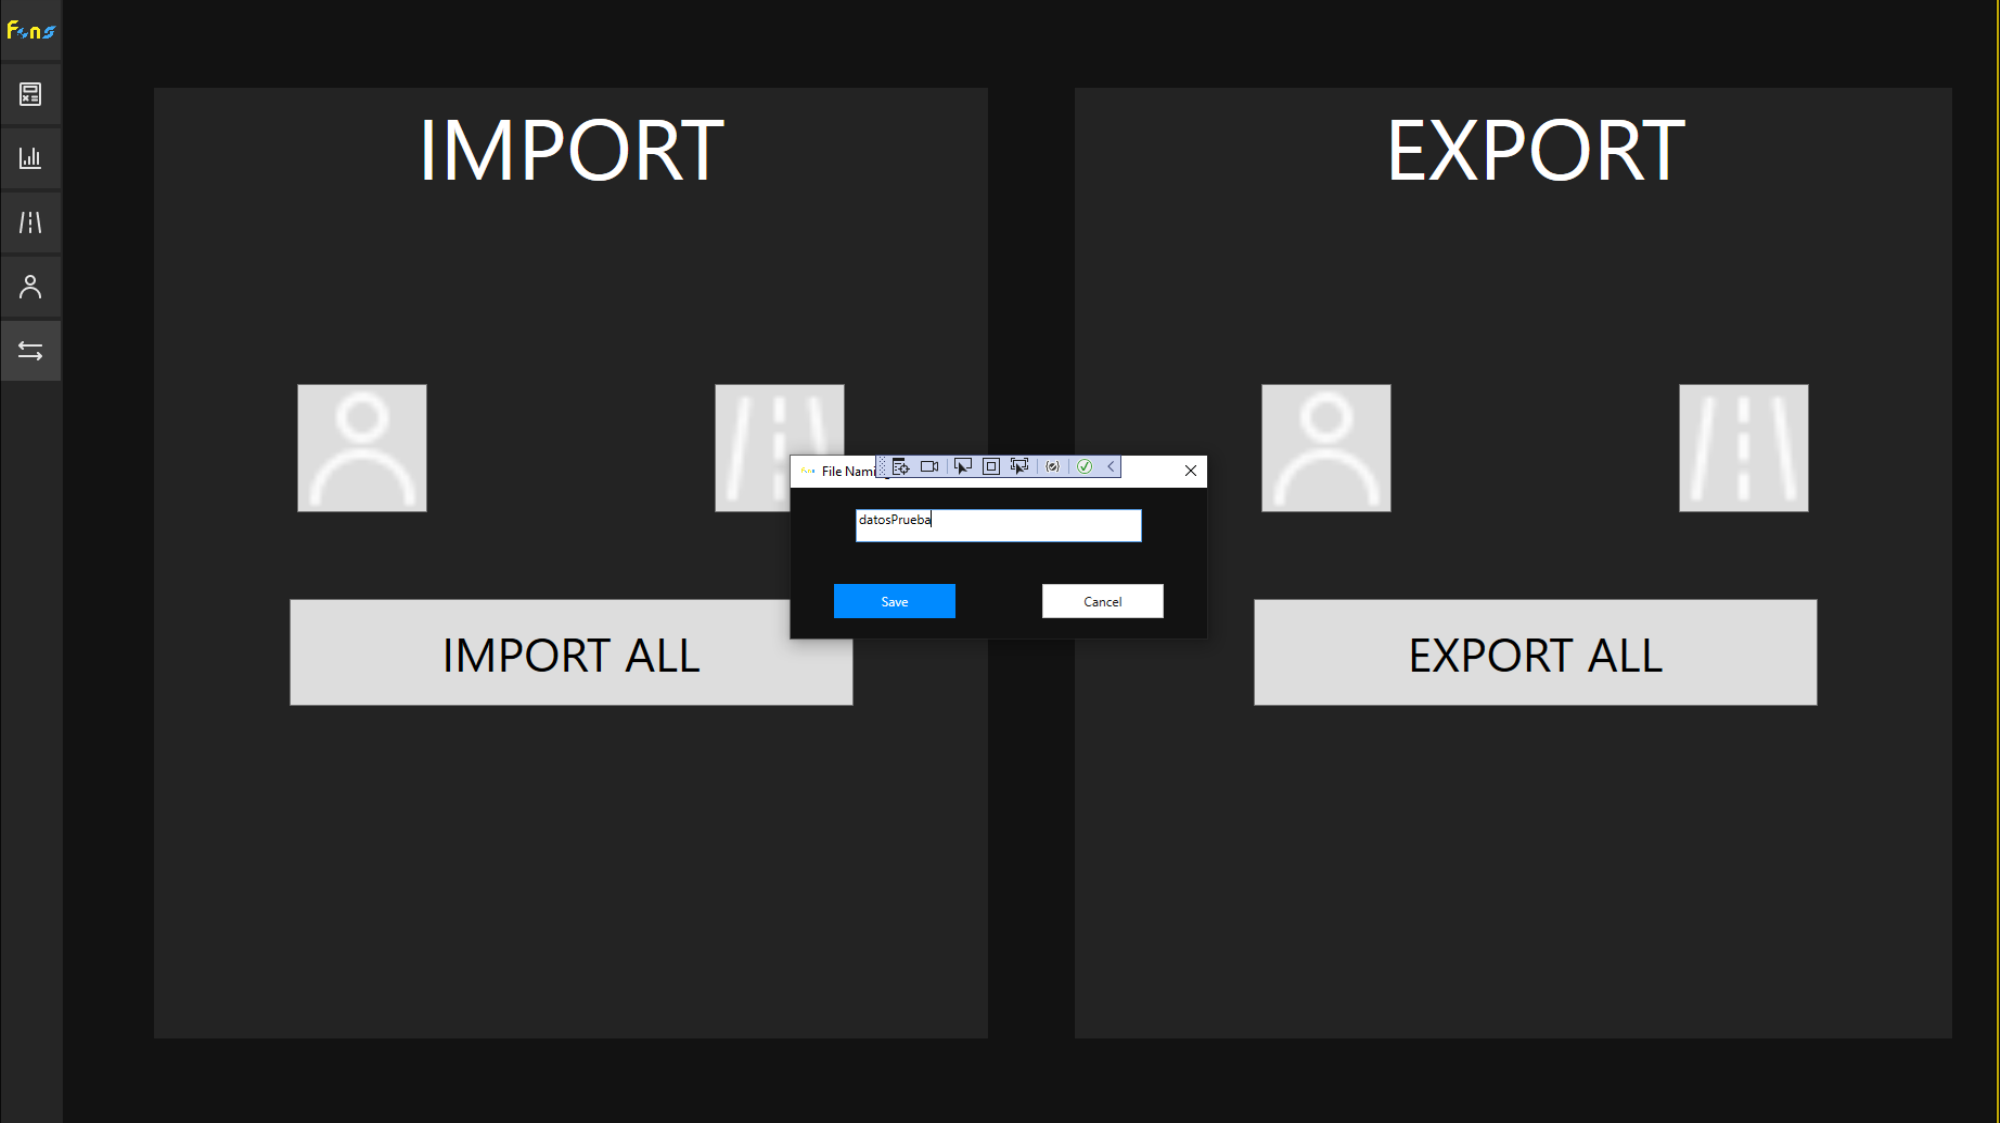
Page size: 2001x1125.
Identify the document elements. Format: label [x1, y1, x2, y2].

list [0, 0, 2000, 1123]
